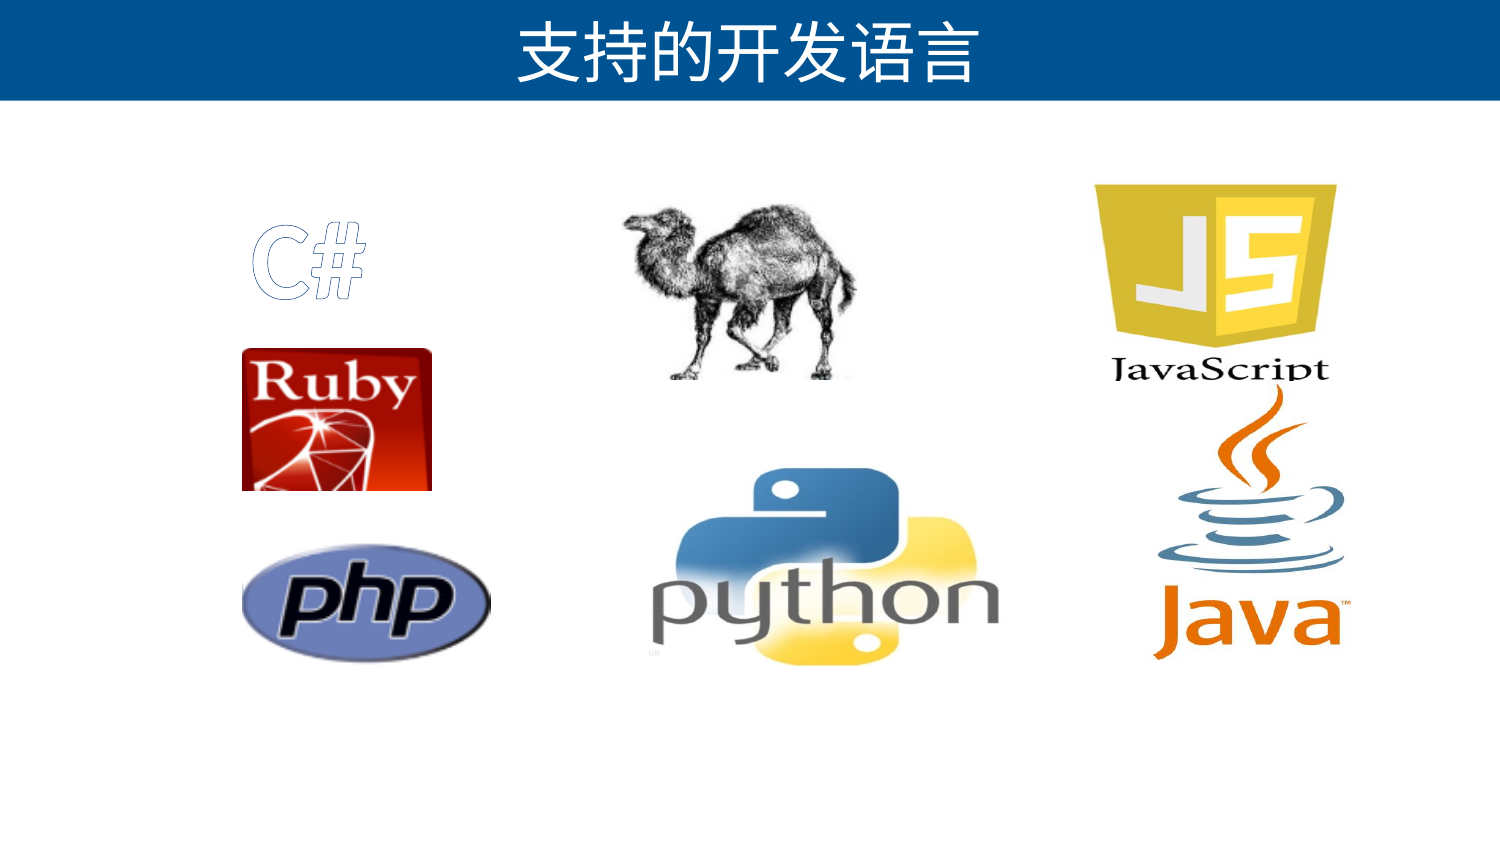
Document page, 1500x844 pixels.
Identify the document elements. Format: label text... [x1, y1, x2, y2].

title 支持的开发语言 [0, 0, 1500, 101]
text_box C# [218, 178, 399, 329]
picture [241, 530, 491, 673]
picture [241, 348, 432, 491]
picture [648, 178, 1437, 666]
picture [621, 203, 857, 381]
